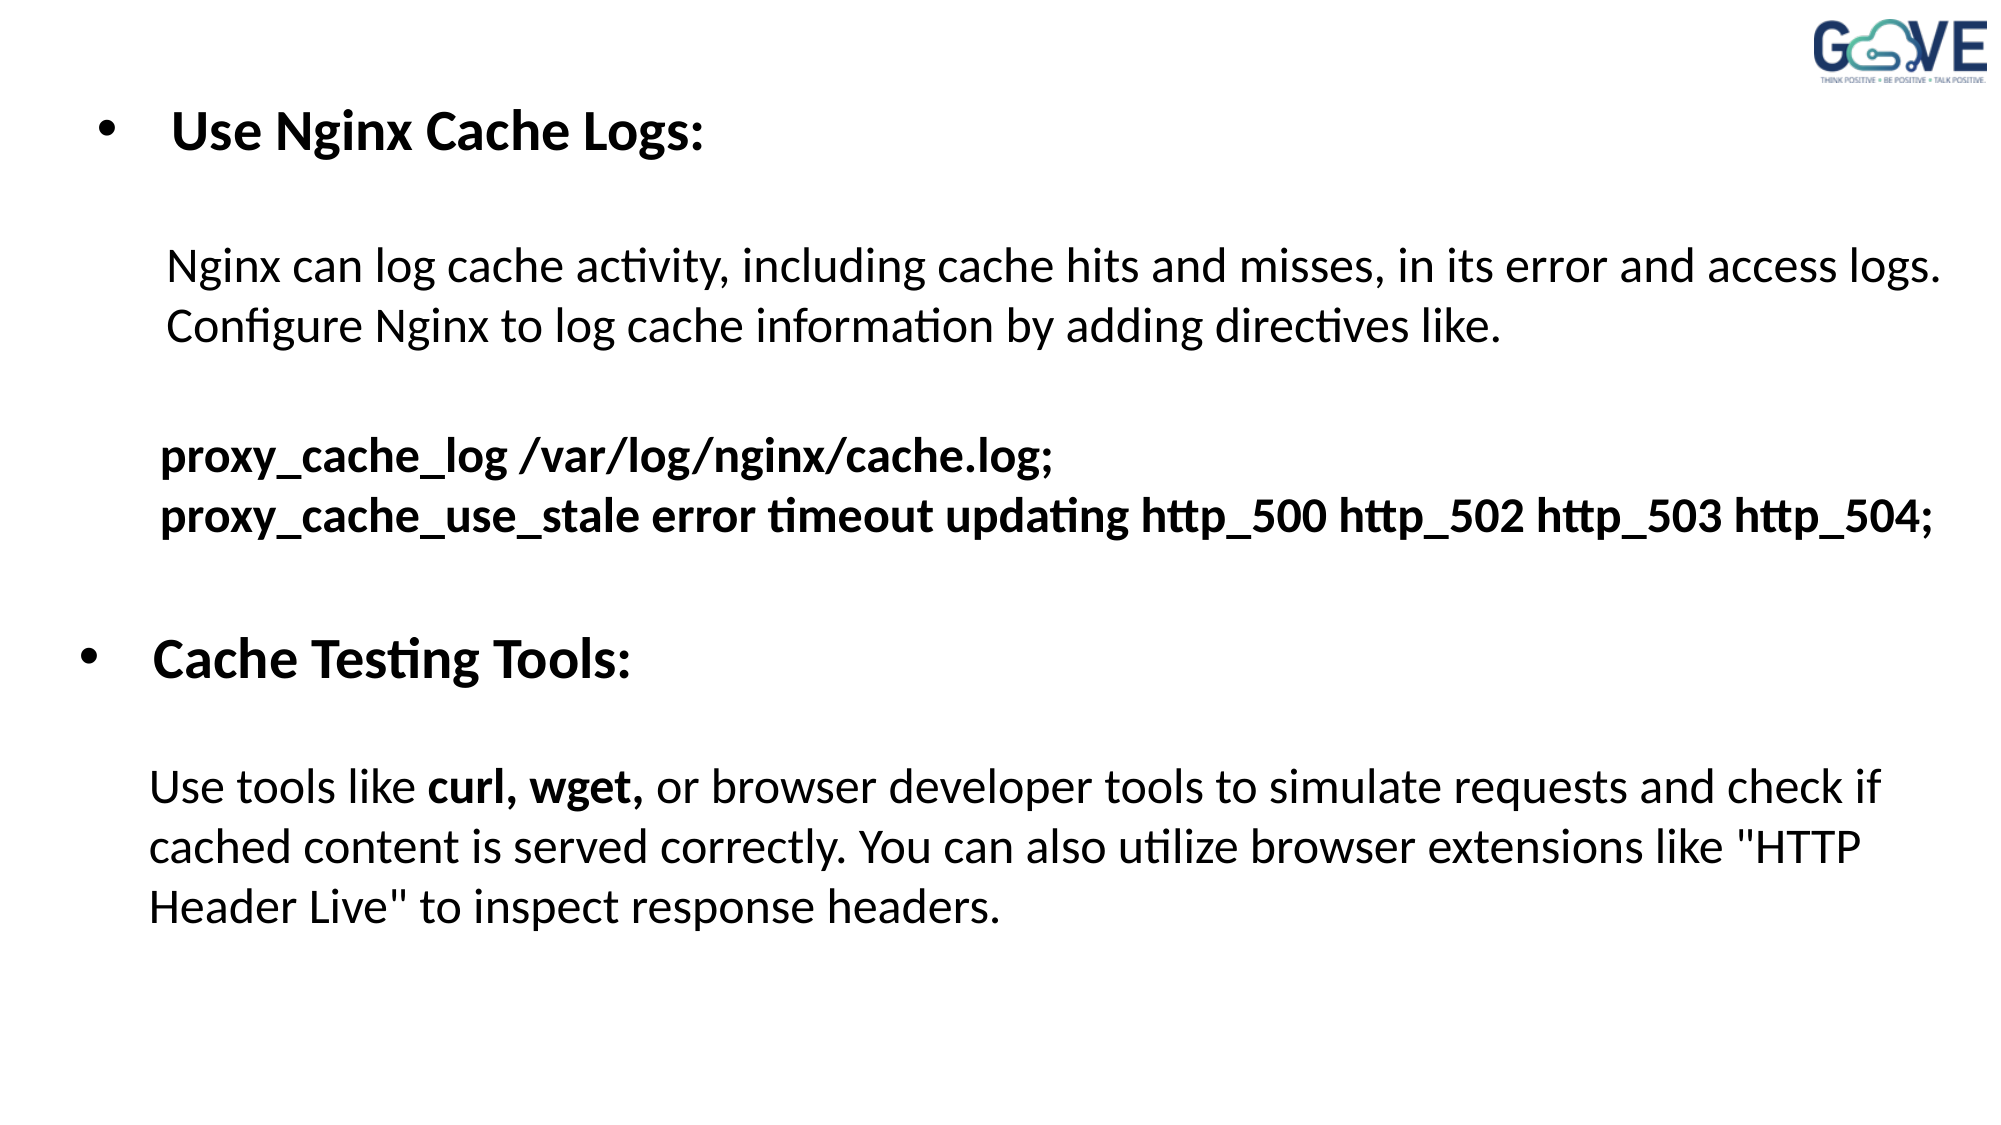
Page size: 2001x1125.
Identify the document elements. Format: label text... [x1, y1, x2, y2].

picture [1814, 19, 1987, 83]
text_box Cache Testing Tools: [63, 612, 716, 698]
text_box Use Nginx Cache Logs: [81, 85, 776, 170]
text_box proxy_cache_log /var/log/nginx/cache.log; proxy_cache_use_stale error timeout updating http_500 http_502 http_503 http_504; [145, 414, 2000, 610]
text_box Use tools like curl, wget, or browser developer tools to simulate requests and check if cached content is served correctly. You can also utilize browser extensions like "HTTP Header Live" to inspect response headers. [133, 745, 1925, 941]
text_box Nginx can log cache activity, including cache hits and misses, in its error and access logs. Configure Nginx to log cache information by adding directives like. [151, 224, 2000, 360]
